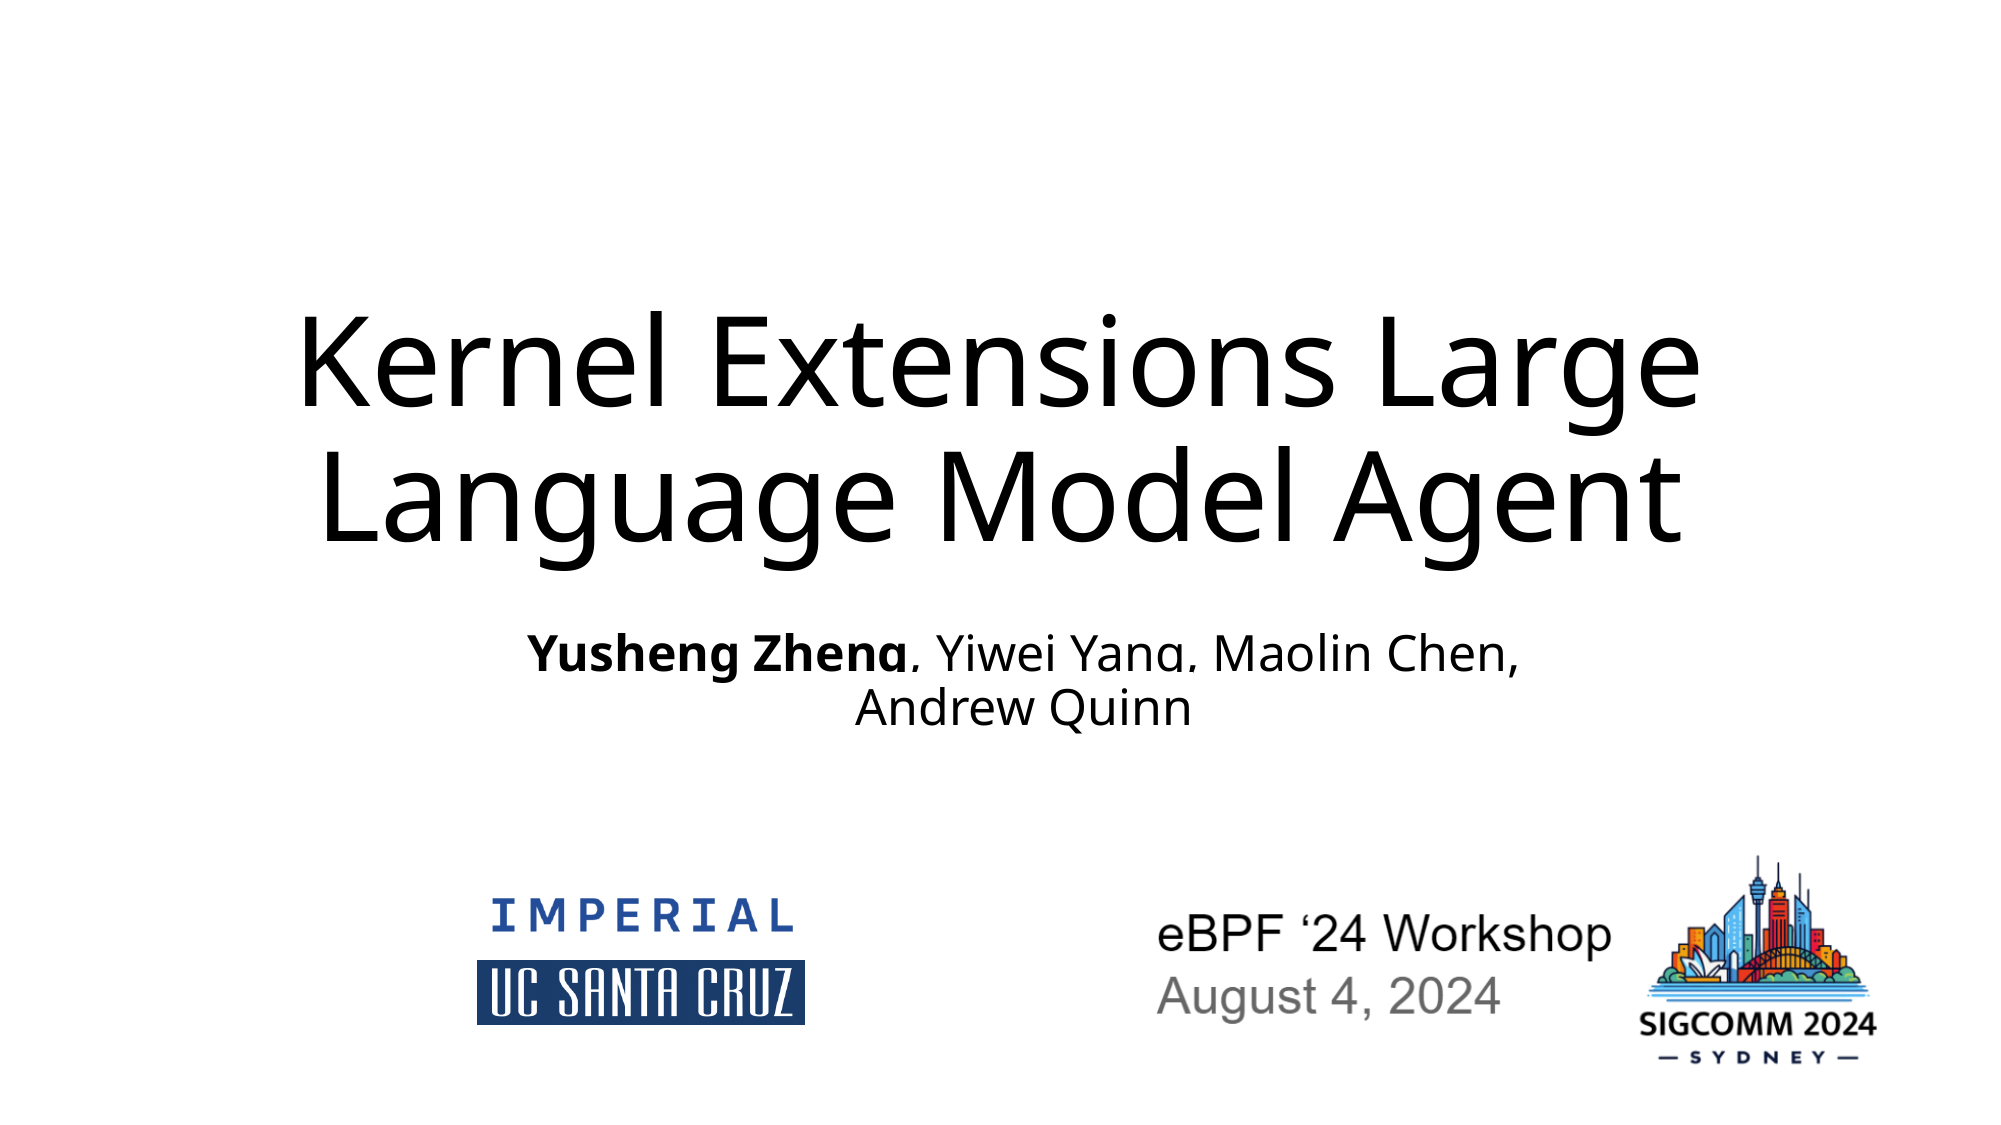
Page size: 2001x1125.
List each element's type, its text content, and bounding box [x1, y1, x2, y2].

picture [477, 886, 808, 945]
picture [1099, 818, 1891, 1072]
picture [477, 960, 805, 1025]
title Kernel Extensions Large Language Model Agent [249, 184, 1750, 576]
subtitle Yusheng Zheng, Yiwei Yang, Maolin Chen, Andrew Quinn [417, 620, 1632, 699]
